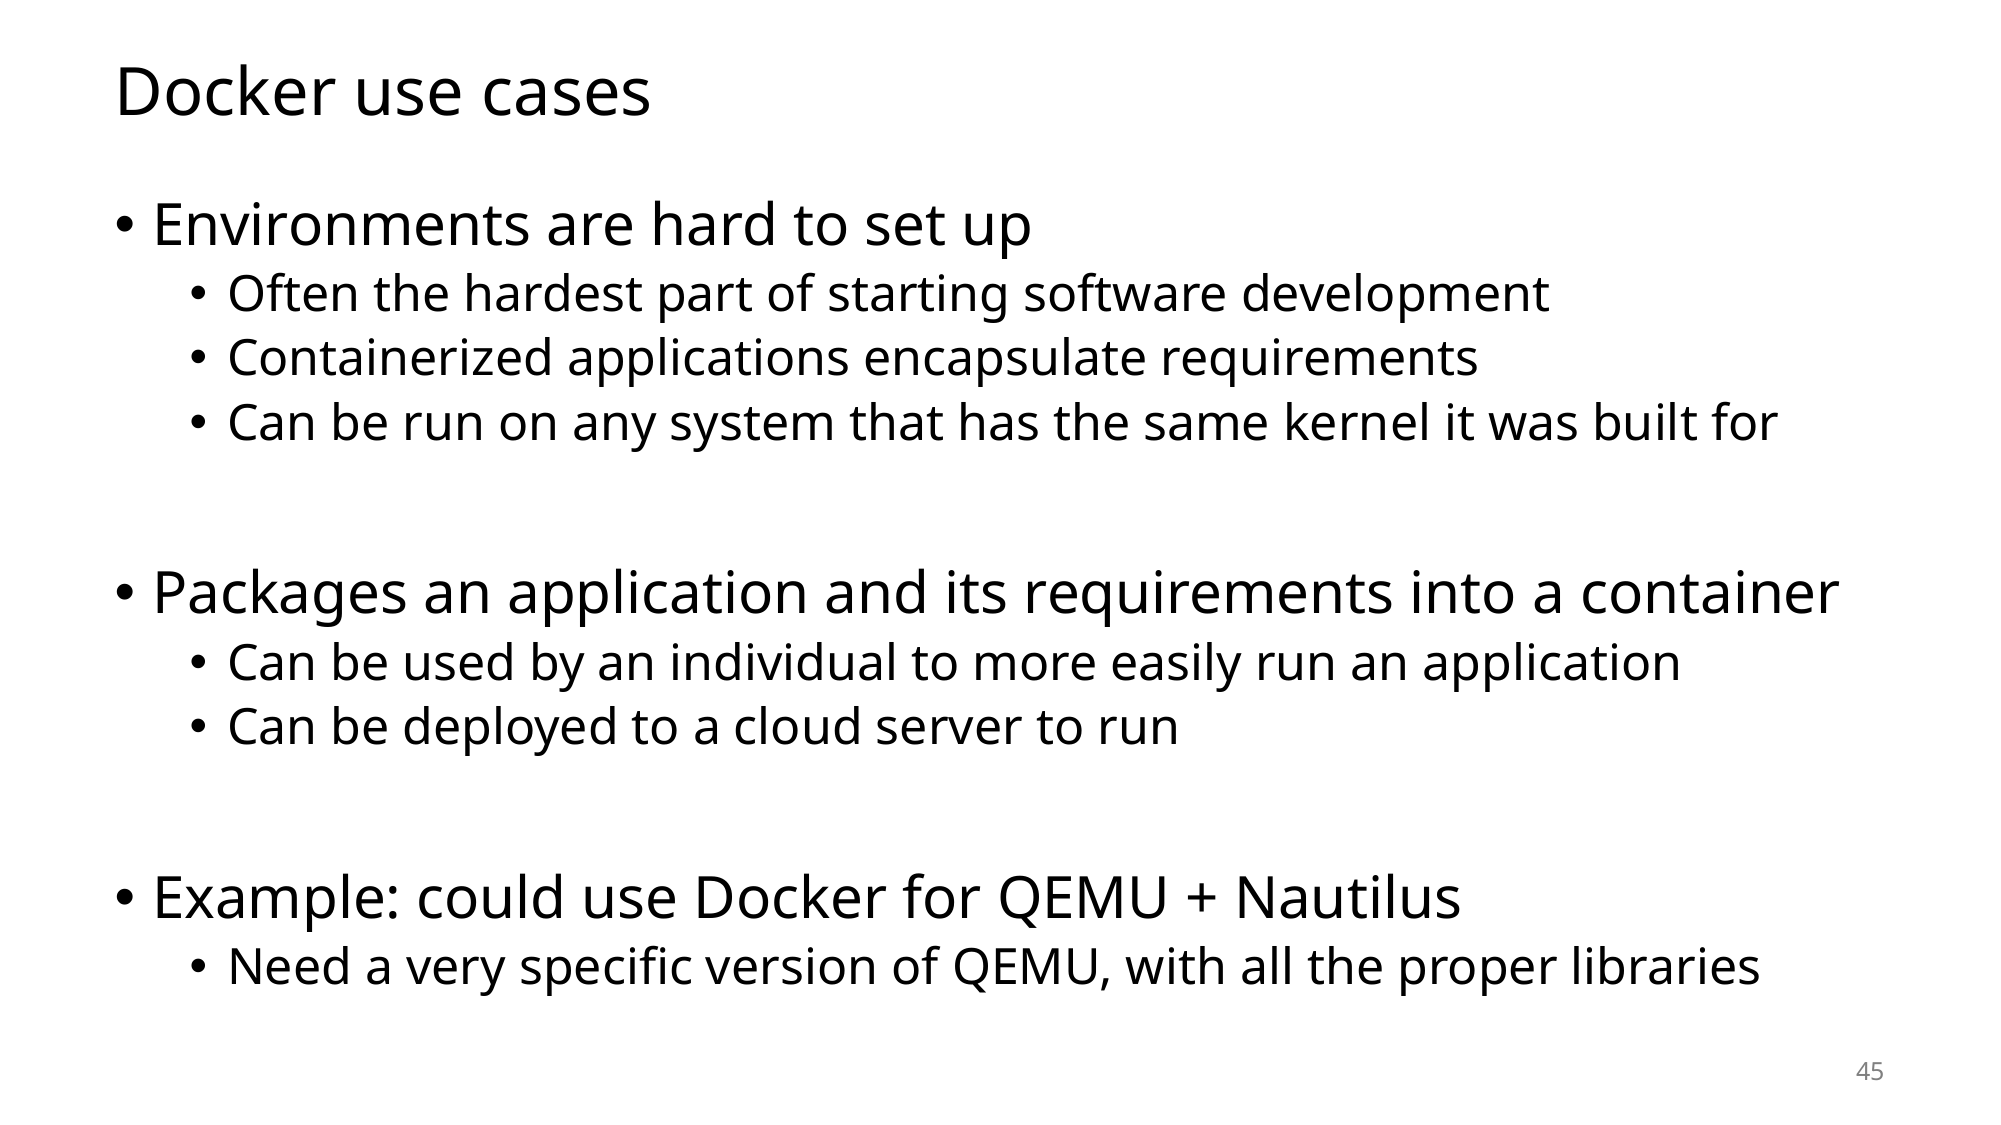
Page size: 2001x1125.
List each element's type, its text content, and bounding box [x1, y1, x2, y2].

slide_number 45 [1749, 1042, 1900, 1103]
list Environments are hard to set up Often the hardest part of starting software development Containerized applications encapsulate requirements Can be run on any system that has the same kernel it was built for Packages an application and its requirements into a container Can be used by an individual to more easily run an application Can be deployed to a cloud server to run Example: could use Docker for QEMU + Nautilus Need a very specific version of QEMU, with all the proper libraries [99, 187, 1900, 1013]
title Docker use cases [99, 37, 1900, 150]
